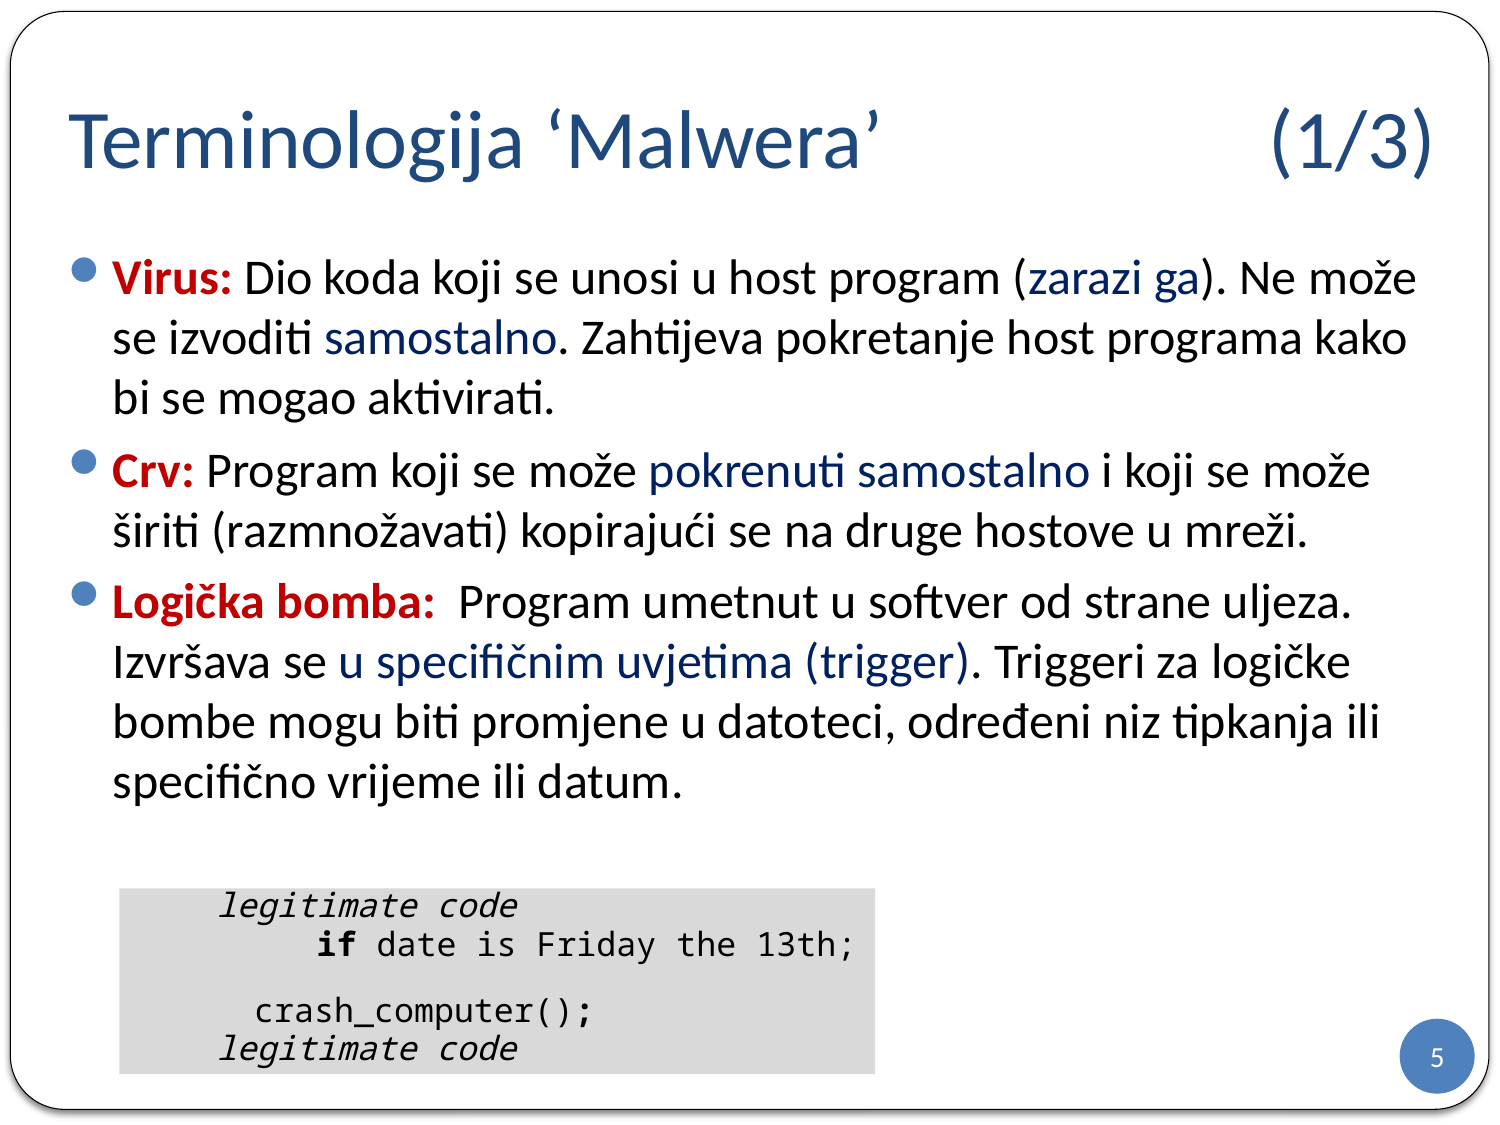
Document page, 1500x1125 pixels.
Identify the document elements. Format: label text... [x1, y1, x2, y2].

title Terminologija ‘Malwera’ (1/3) [52, 44, 1460, 233]
list Virus: Dio koda koji se unosi u host program (zarazi ga). Ne može se izvoditi samostalno. Zahtijeva pokretanje host programa kako bi se mogao aktivirati. Crv: Program koji se može pokrenuti samostalno i koji se može širiti (razmnožavati) kopirajući se na druge hostove u mreži. Logička bomba: Program umetnut u softver od strane uljeza. Izvršava se u specifičnim uvjetima (trigger). Triggeri za logičke bombe mogu biti promjene u datoteci, određeni niz tipkanja ili specifično vrijeme ili datum. [52, 237, 1460, 1083]
slide_number 5 [1399, 1018, 1475, 1094]
text_box legitimate code if date is Friday the 13th; crash_computer(); legitimate code [119, 888, 876, 1074]
